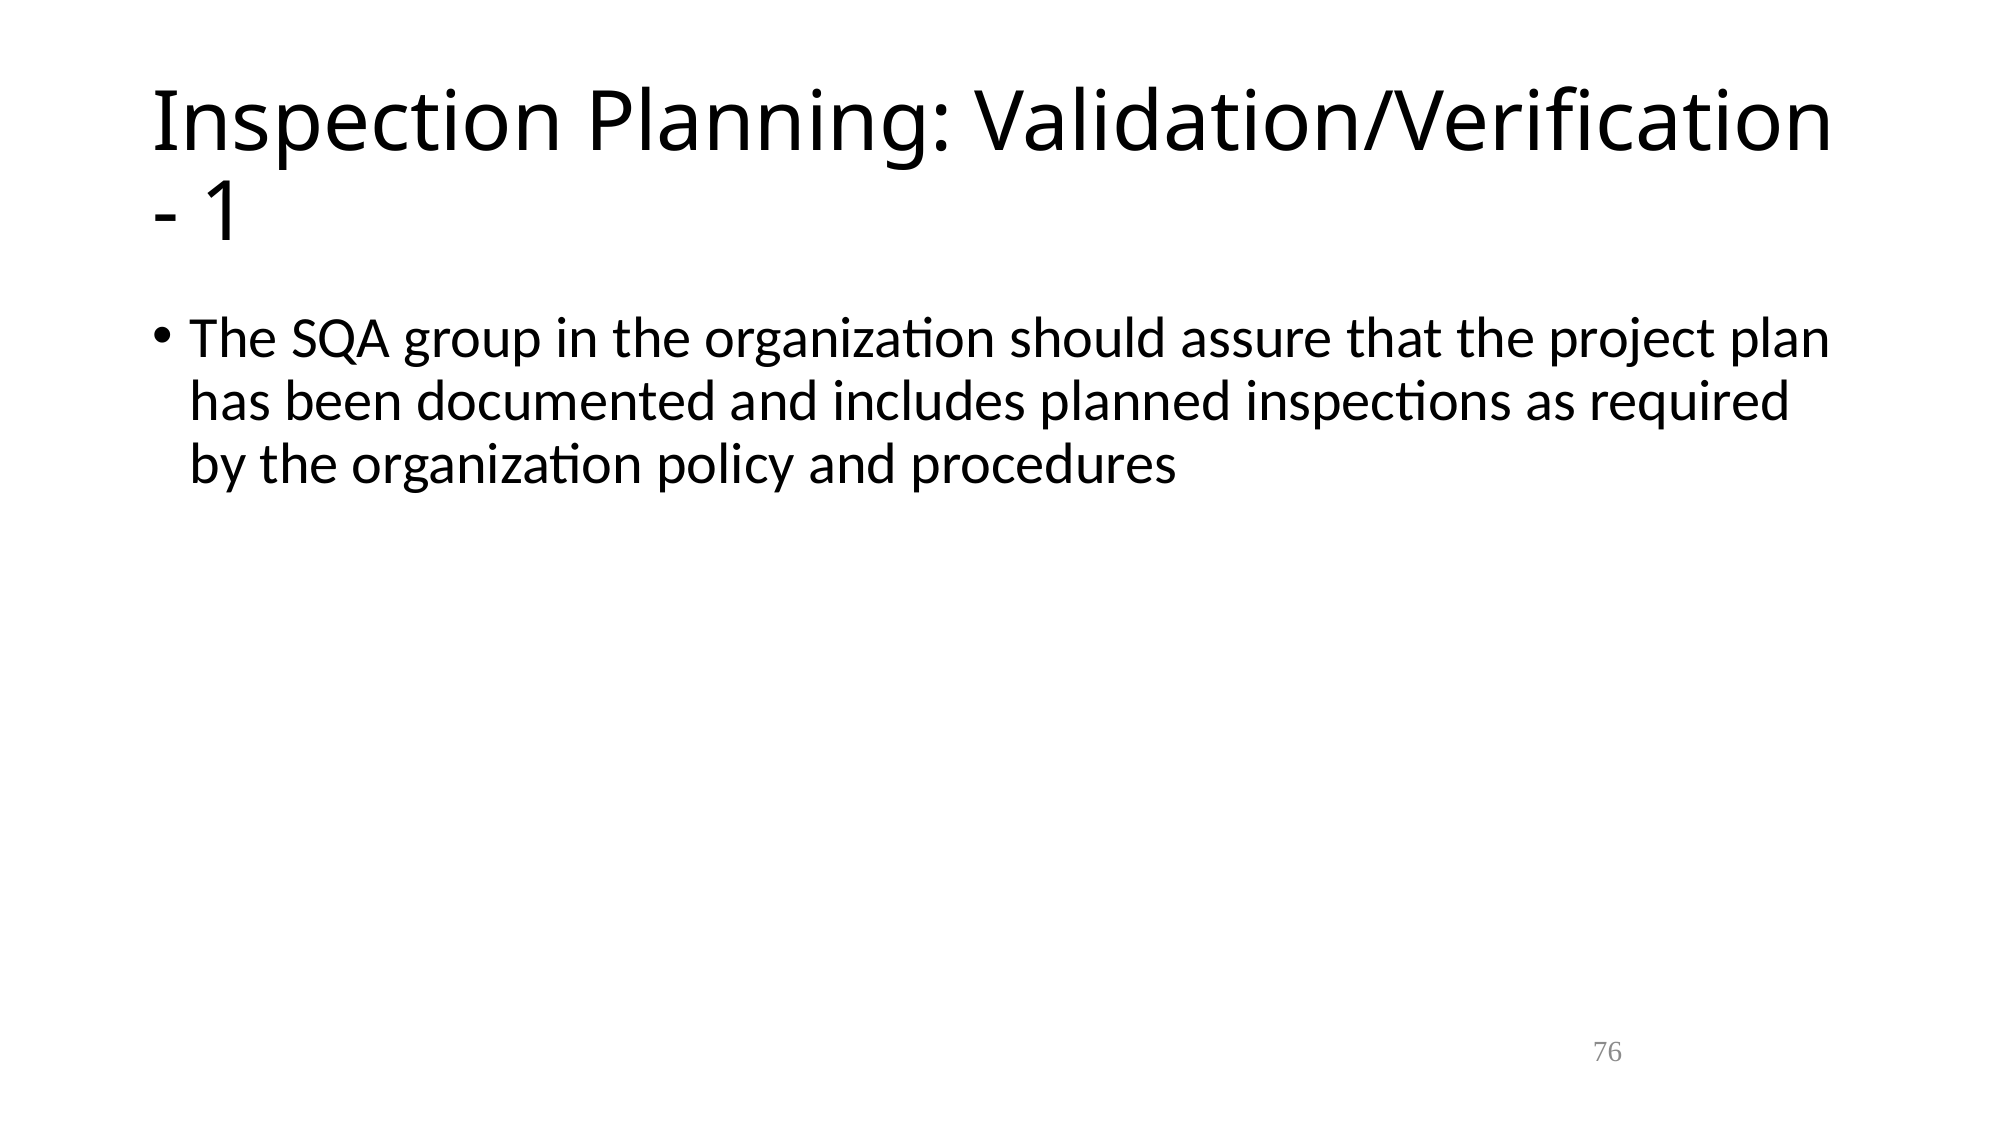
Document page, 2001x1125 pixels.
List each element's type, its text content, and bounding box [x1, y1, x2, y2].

slide_number 76 [1325, 1025, 1638, 1100]
title Inspection Planning: Validation/Verification - 1 [137, 59, 1863, 278]
list The SQA group in the organization should assure that the project plan has been documented and includes planned inspections as required by the organization policy and procedures [137, 299, 1863, 1014]
